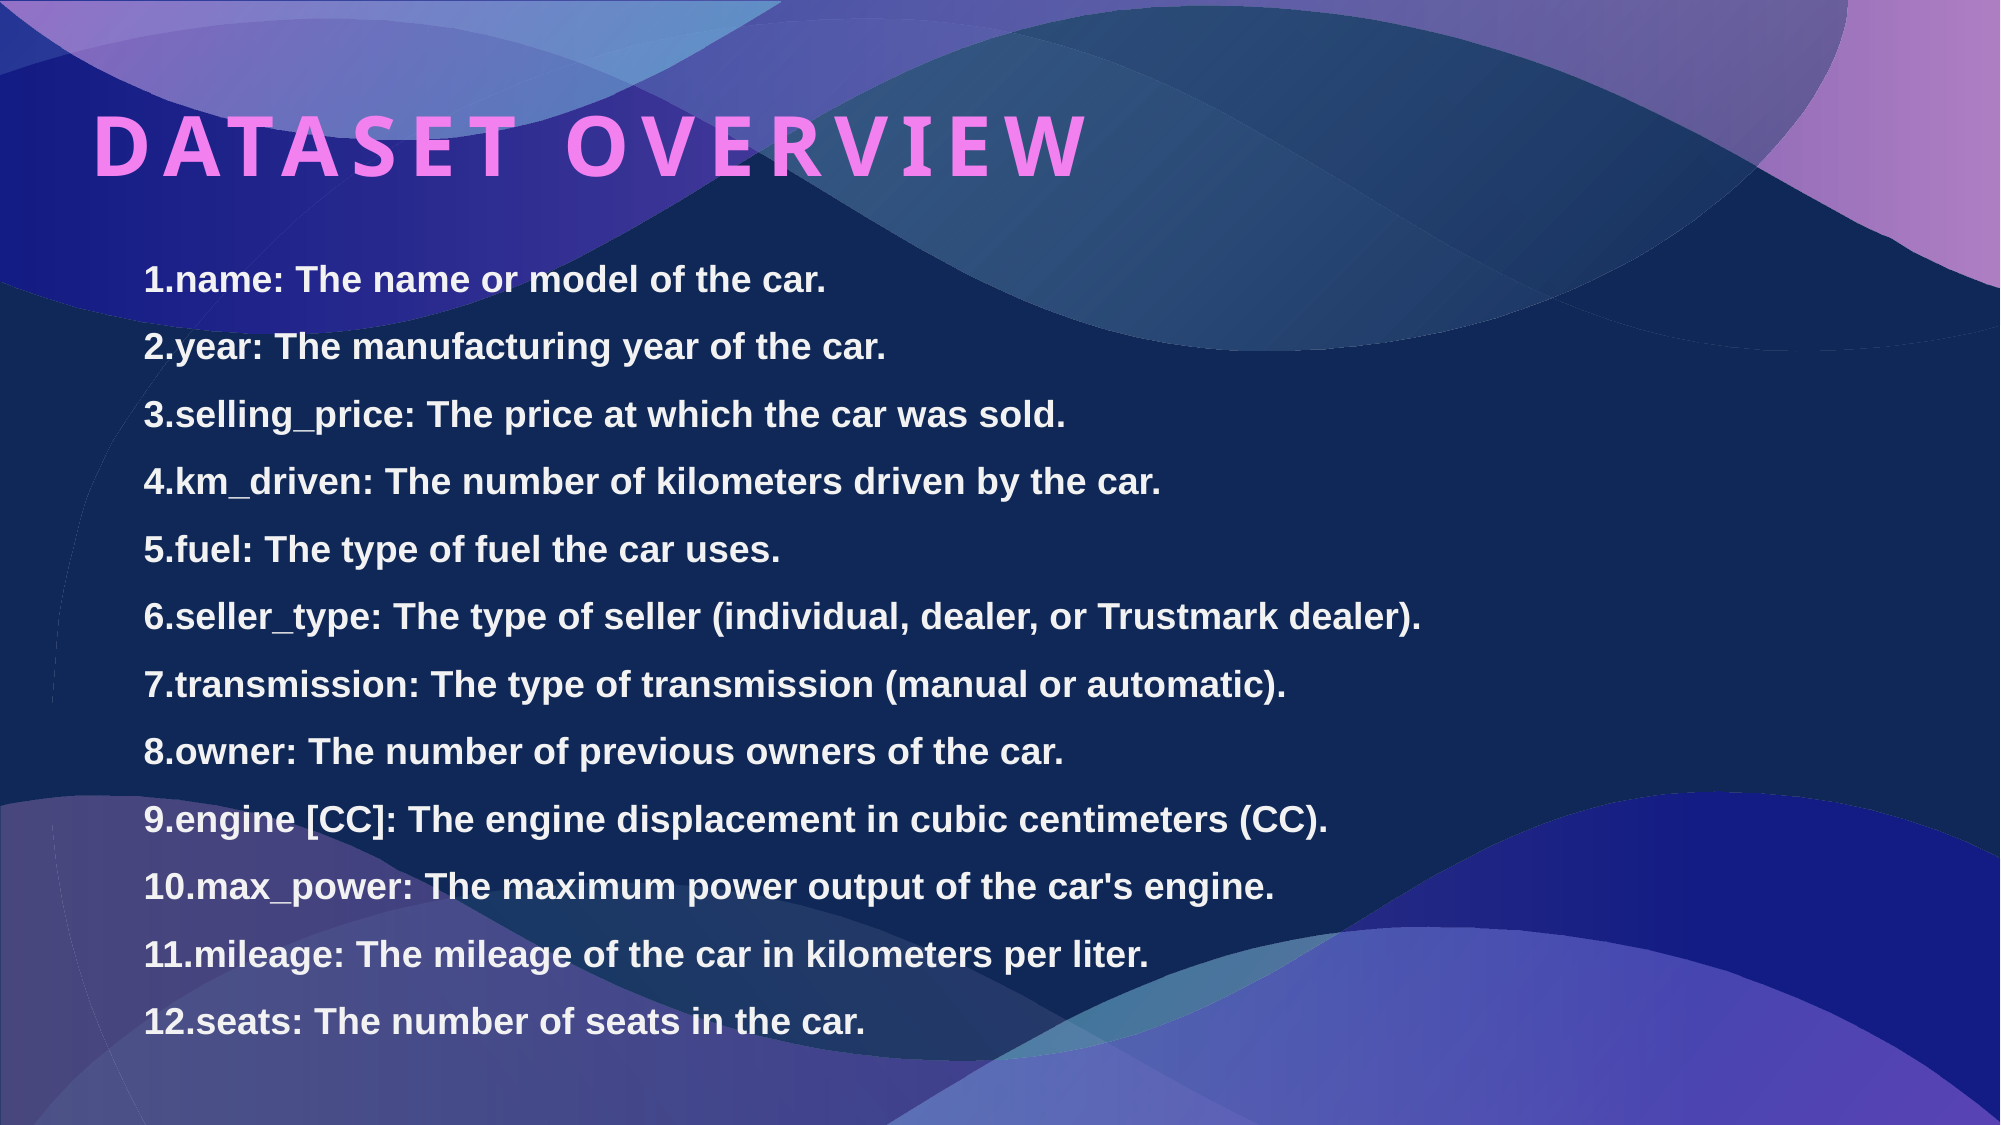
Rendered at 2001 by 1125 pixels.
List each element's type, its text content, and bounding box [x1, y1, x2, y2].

text_box [122, 234, 128, 968]
title Dataset overview [0, 85, 1177, 210]
text_box name: The name or model of the car. year: The manufacturing year of the car. selling_price: The price at which the car was sold. km_driven: The number of kilometers driven by the car. fuel: The type of fuel the car uses. seller_type: The type of seller (individual, dealer, or Trustmark dealer). transmission: The type of transmission (manual or automatic). owner: The number of previous owners of the car. engine [CC]: The engine displacement in cubic centimeters (CC). max_power: The maximum power output of the car's engine. mileage: The mileage of the car in kilometers per liter. seats: The number of seats in the car. [128, 179, 1449, 1095]
